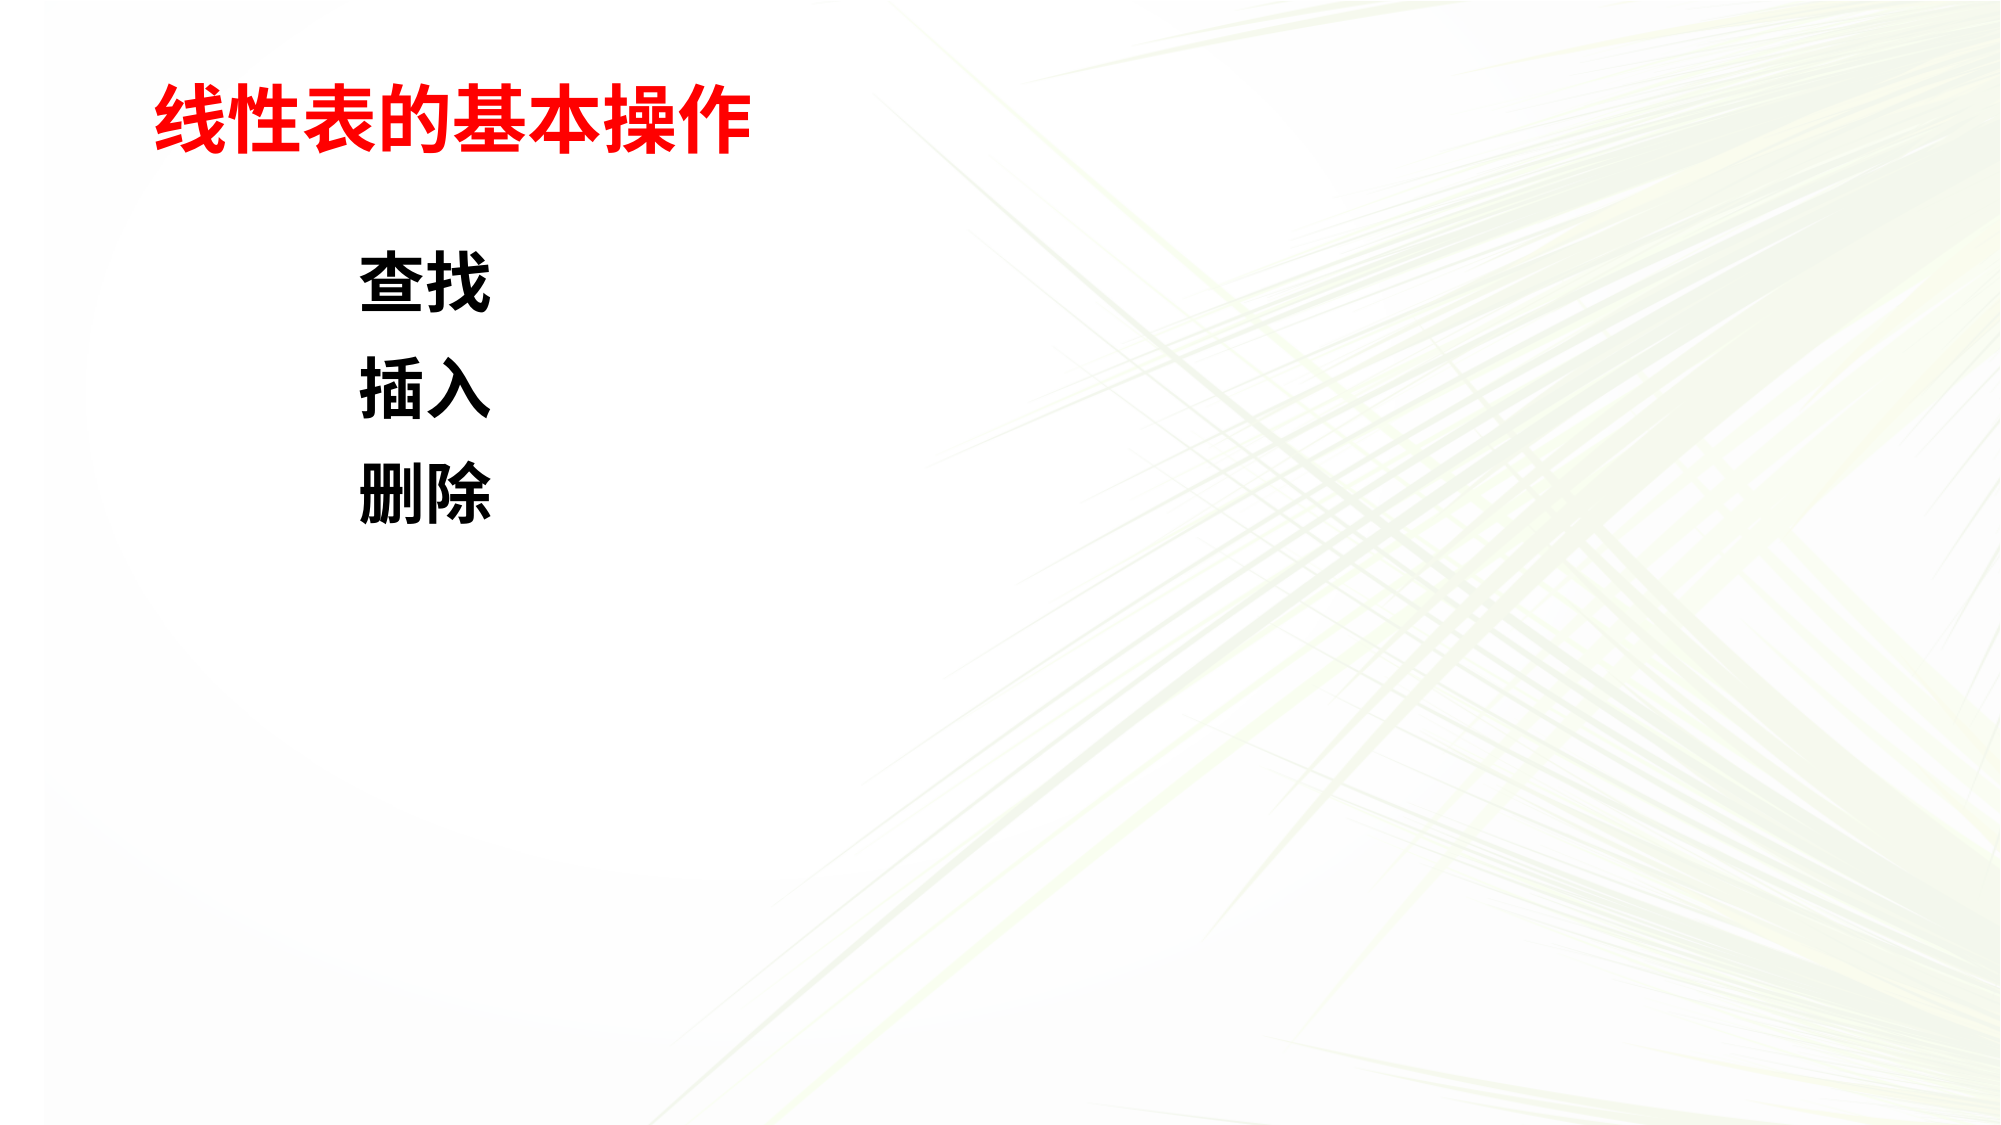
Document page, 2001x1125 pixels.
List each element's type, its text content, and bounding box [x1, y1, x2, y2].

list 查找 插入 删除 [206, 242, 1933, 1051]
title 线性表的基本操作 [137, 59, 1863, 187]
